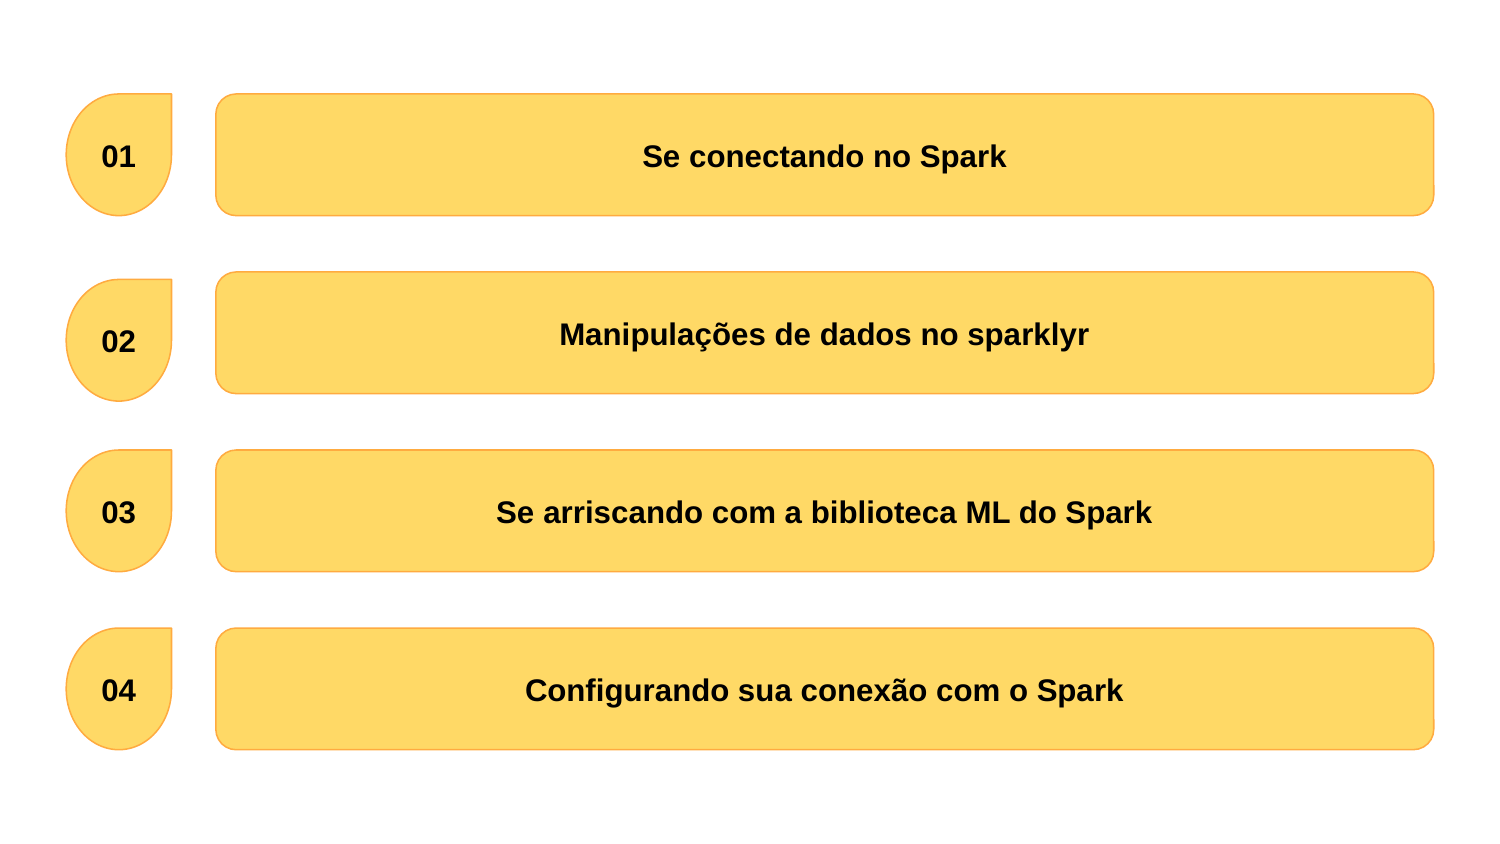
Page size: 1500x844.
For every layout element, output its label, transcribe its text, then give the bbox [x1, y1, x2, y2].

text_box 03 [66, 450, 172, 572]
text_box 01 [66, 93, 172, 216]
text_box Se arriscando com a biblioteca ML do Spark [215, 450, 1434, 572]
text_box Se conectando no Spark [215, 93, 1434, 216]
text_box Configurando sua conexão com o Spark [215, 628, 1434, 750]
text_box Manipulações de dados no sparklyr [215, 271, 1434, 394]
text_box 04 [66, 628, 172, 750]
text_box 02 [66, 279, 172, 402]
